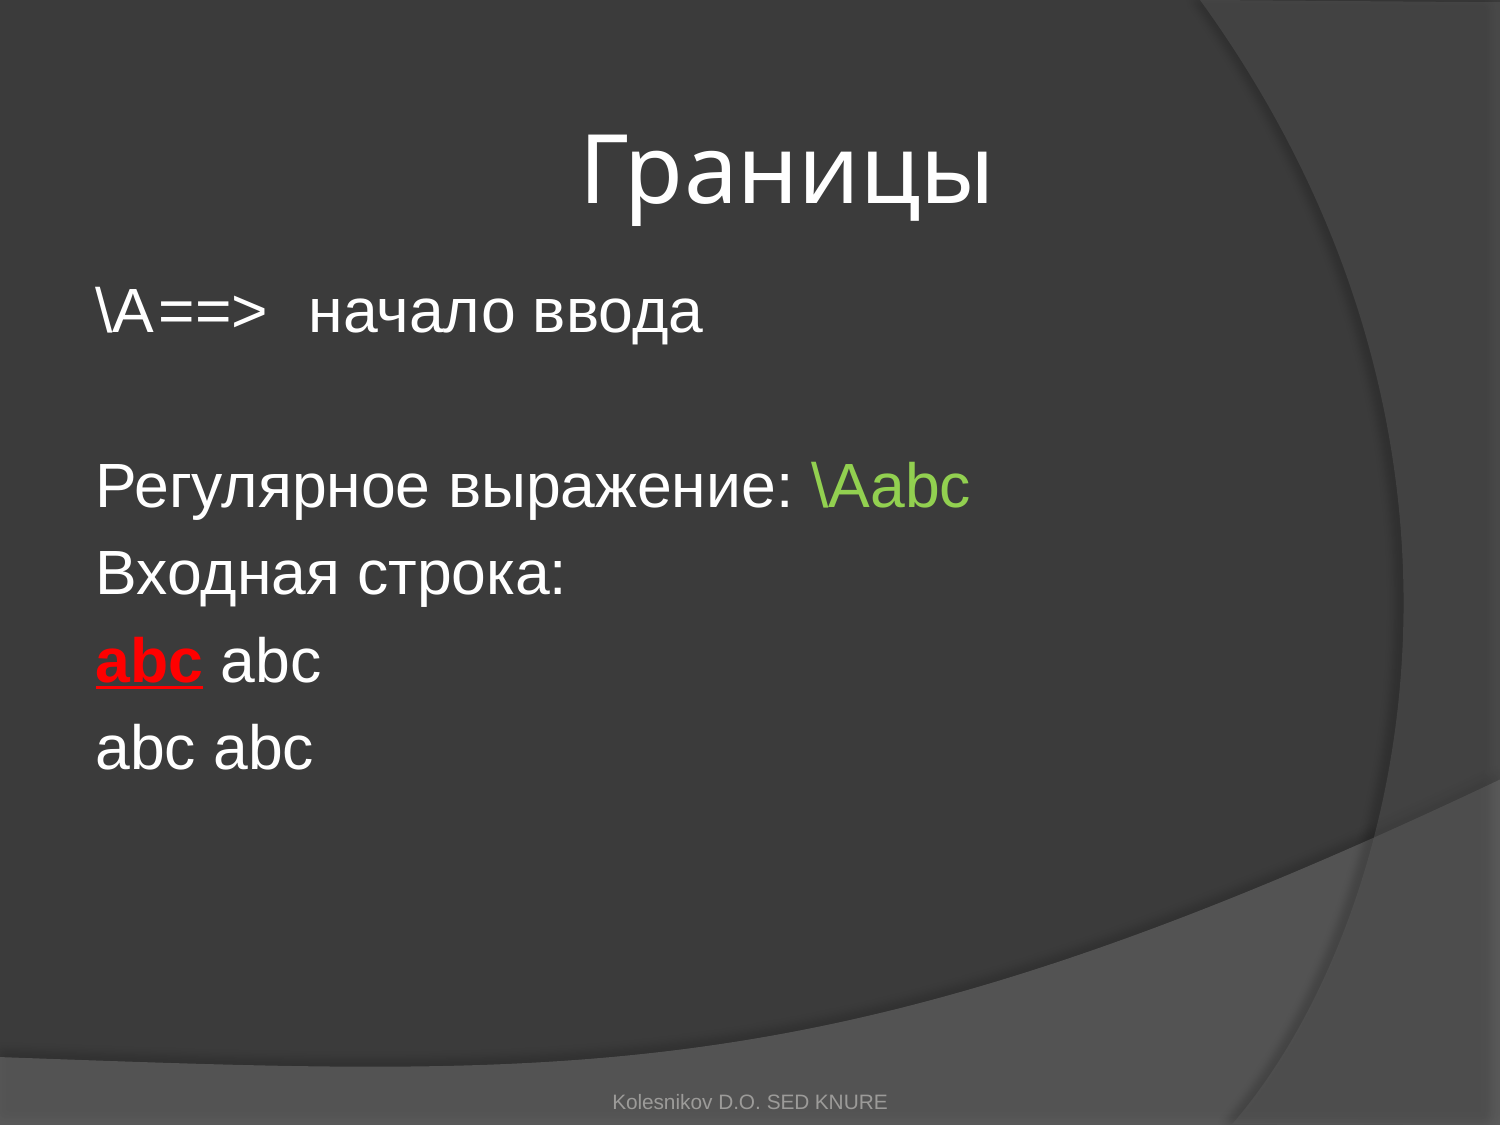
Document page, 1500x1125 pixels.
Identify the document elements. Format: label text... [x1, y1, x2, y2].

title Границы [150, 90, 1425, 240]
footer Kolesnikov D.O. SED KNURE [512, 1053, 988, 1114]
list \A ==> начало ввода Регулярное выражение: \Aabc Входная строка: abc abc abc abc [75, 262, 1300, 1005]
